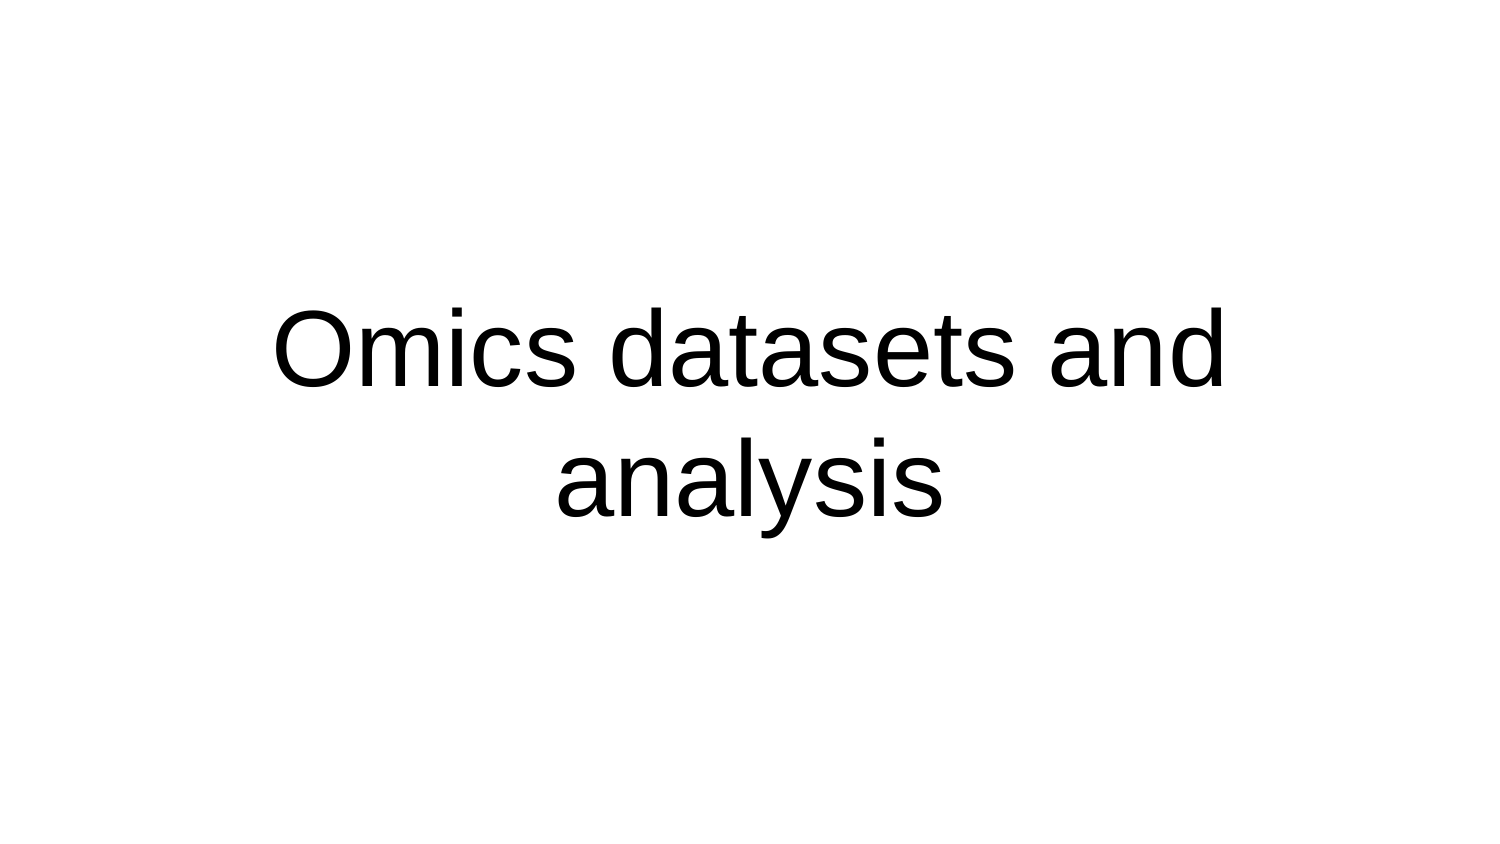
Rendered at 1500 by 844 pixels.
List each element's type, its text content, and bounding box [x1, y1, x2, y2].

text_box Omics datasets and analysis [51, 216, 1449, 554]
